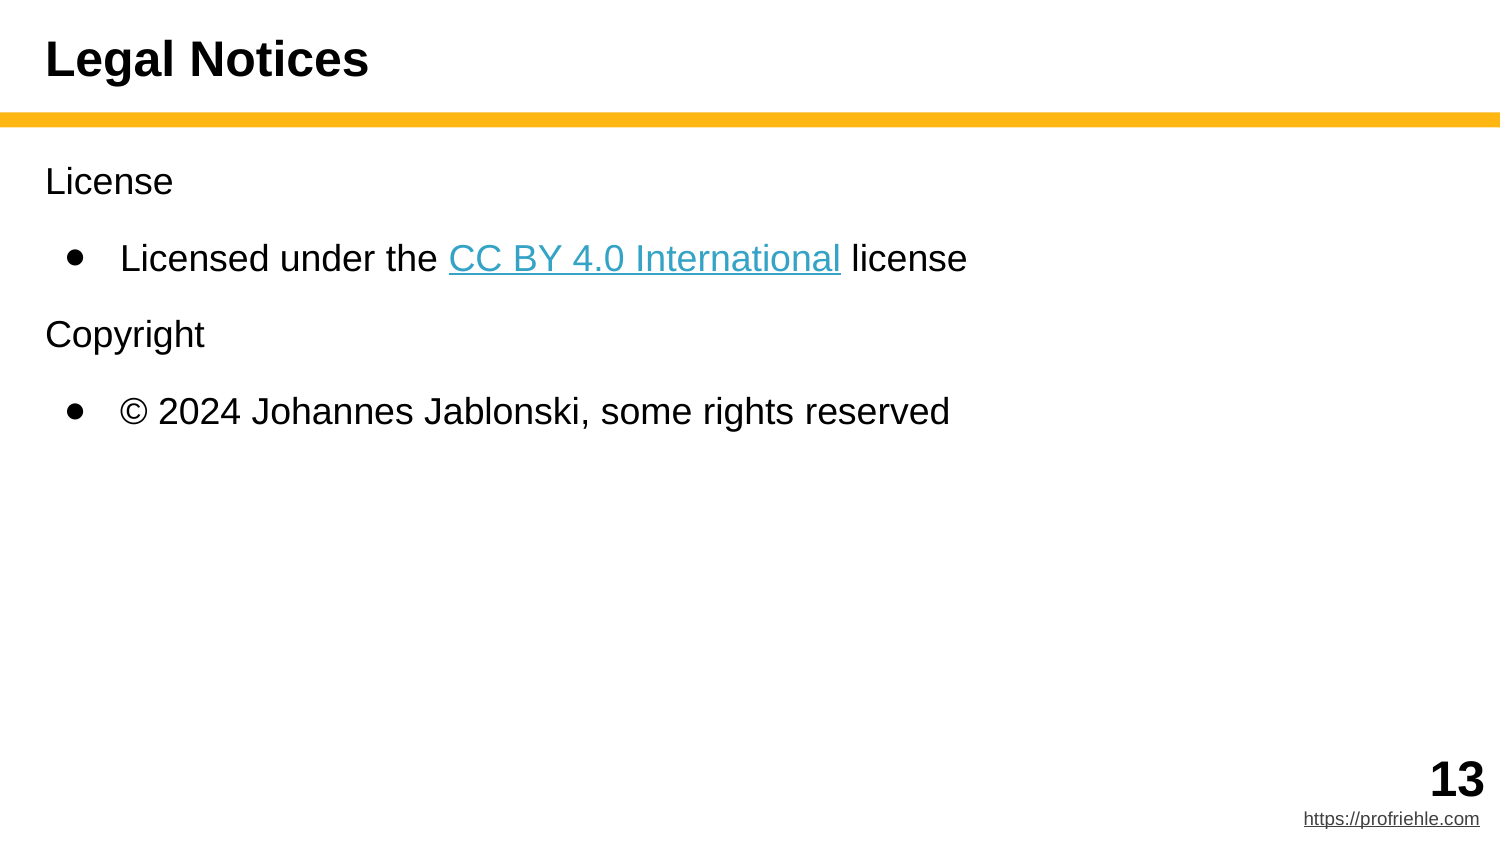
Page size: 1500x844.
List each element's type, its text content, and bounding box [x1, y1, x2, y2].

title Legal Notices [0, 0, 1500, 113]
list License Licensed under the CC BY 4.0 International license Copyright © 2024 Johannes Jablonski, some rights reserved [45, 150, 1455, 825]
slide_number ‹#› https://profriehle.com [1200, 693, 1500, 844]
